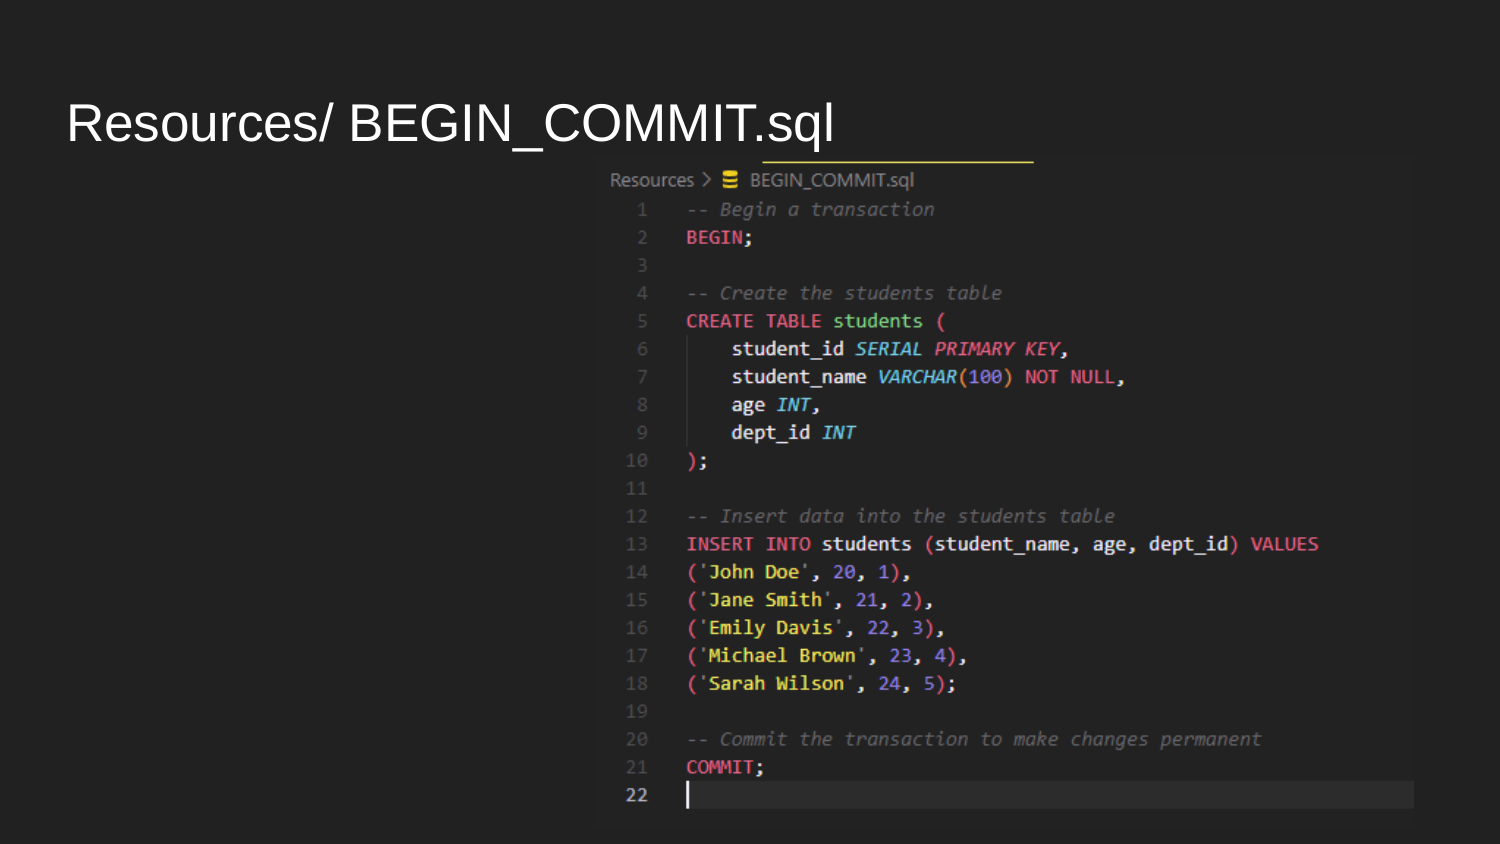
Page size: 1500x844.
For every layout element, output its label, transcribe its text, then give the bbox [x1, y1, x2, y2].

title Resources/ BEGIN_COMMIT.sql [51, 72, 1449, 167]
picture [594, 156, 1414, 828]
